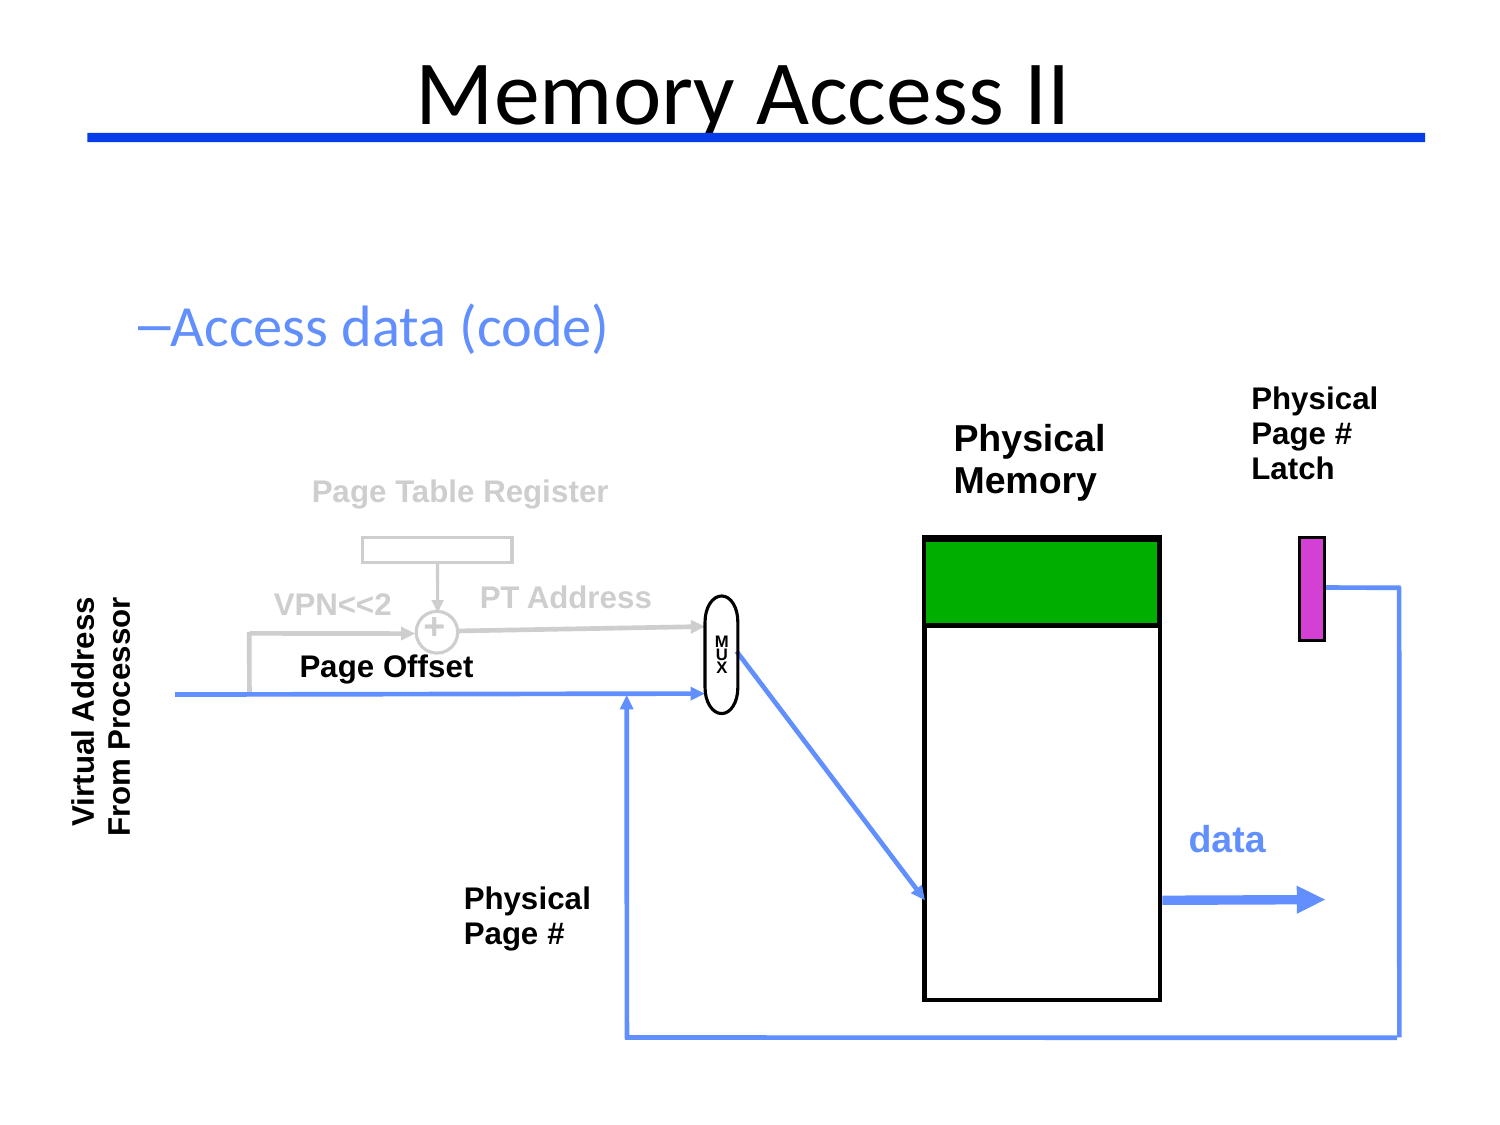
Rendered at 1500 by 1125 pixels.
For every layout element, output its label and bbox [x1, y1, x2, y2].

text_box [1162, 893, 1325, 906]
text_box [287, 462, 646, 519]
text_box [940, 411, 1122, 509]
text_box [175, 537, 1160, 1000]
text_box [1299, 537, 1401, 1038]
list [124, 187, 1363, 463]
text_box [1175, 812, 1282, 869]
text_box [620, 695, 1398, 1040]
text_box [1237, 374, 1402, 494]
text_box [53, 565, 144, 851]
title [124, 138, 1363, 150]
text_box [450, 875, 615, 959]
title [124, 24, 1363, 137]
